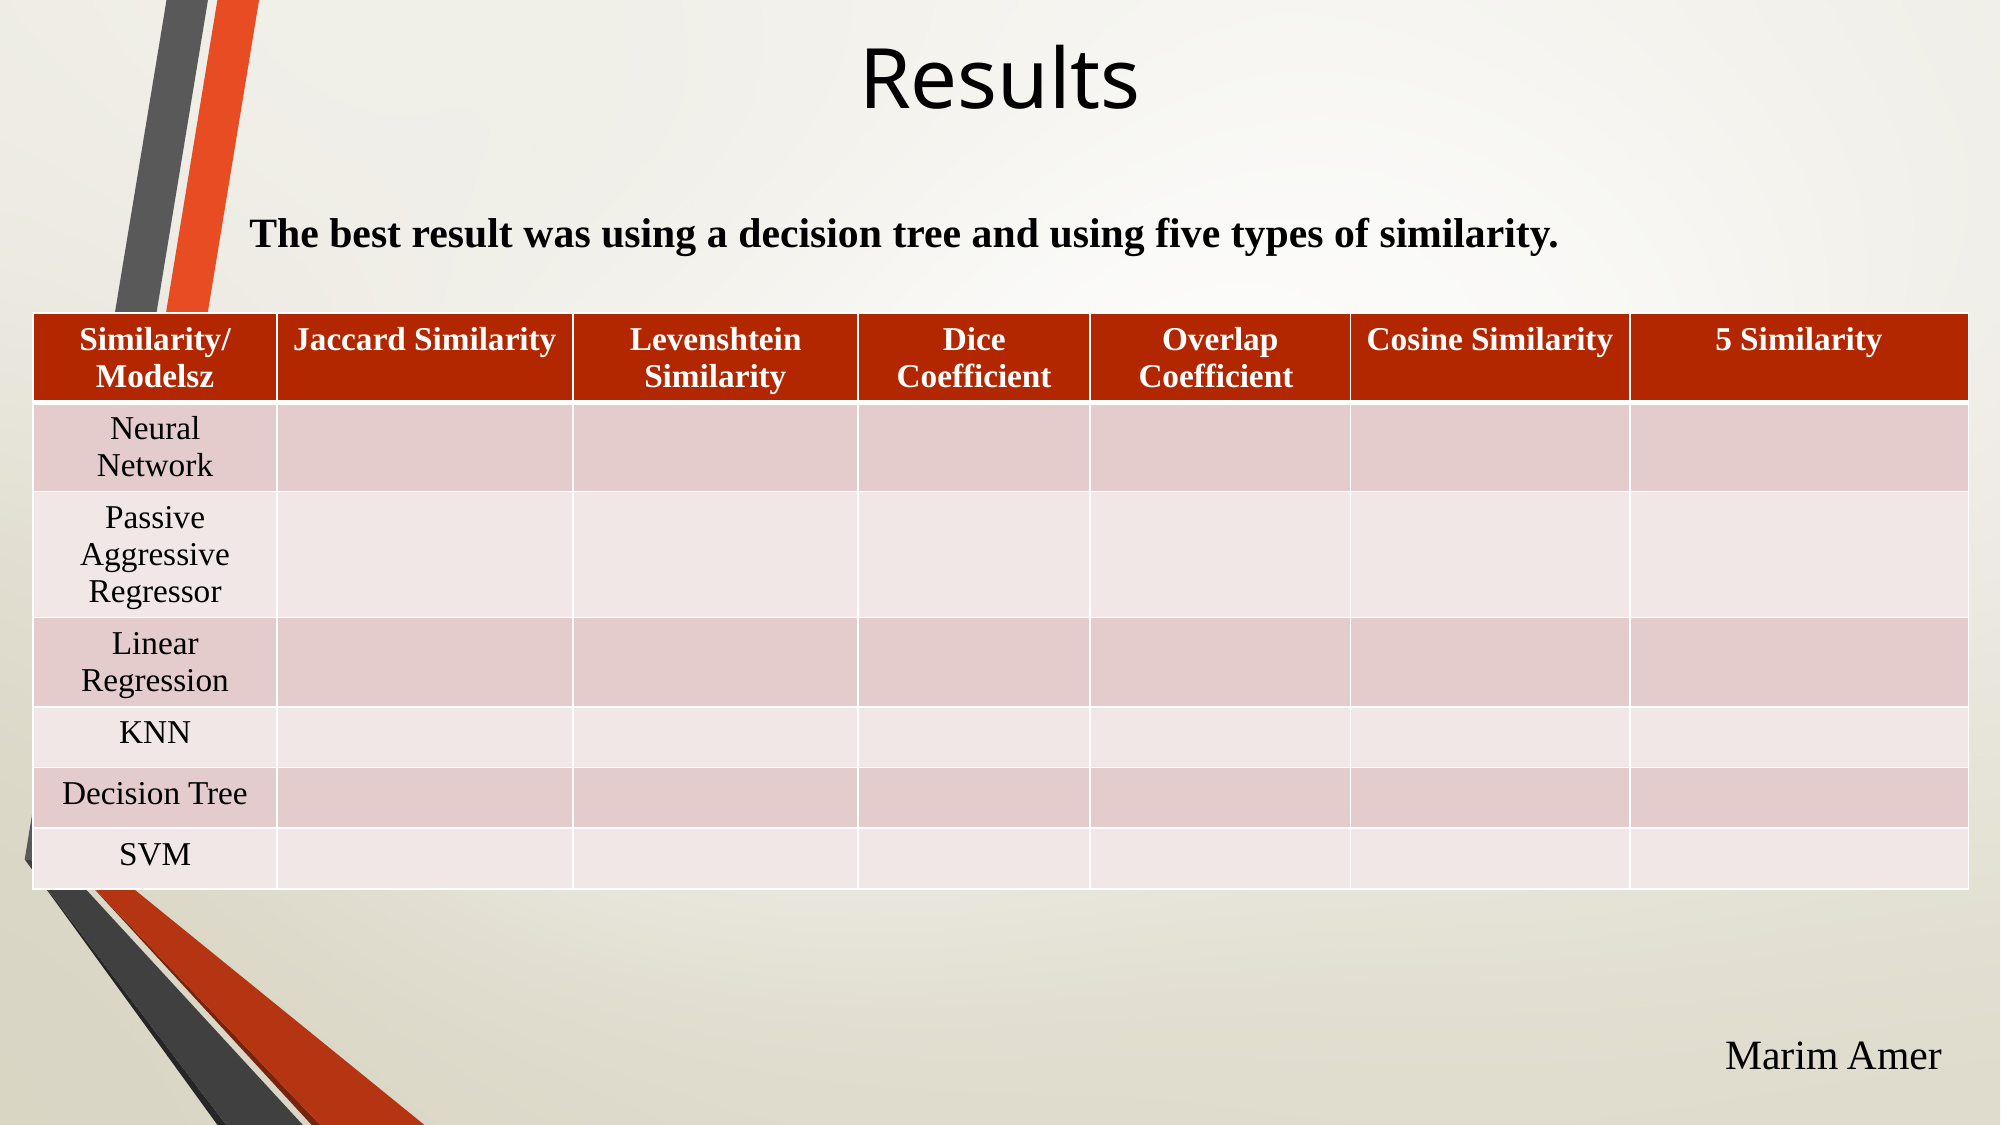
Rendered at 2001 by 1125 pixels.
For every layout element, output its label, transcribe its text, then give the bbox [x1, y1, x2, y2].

text_box The best result was using a decision tree and using five types of similarity. [234, 198, 1576, 264]
title Results [178, 0, 1822, 150]
text_box Marim Amer [1710, 1020, 1957, 1085]
